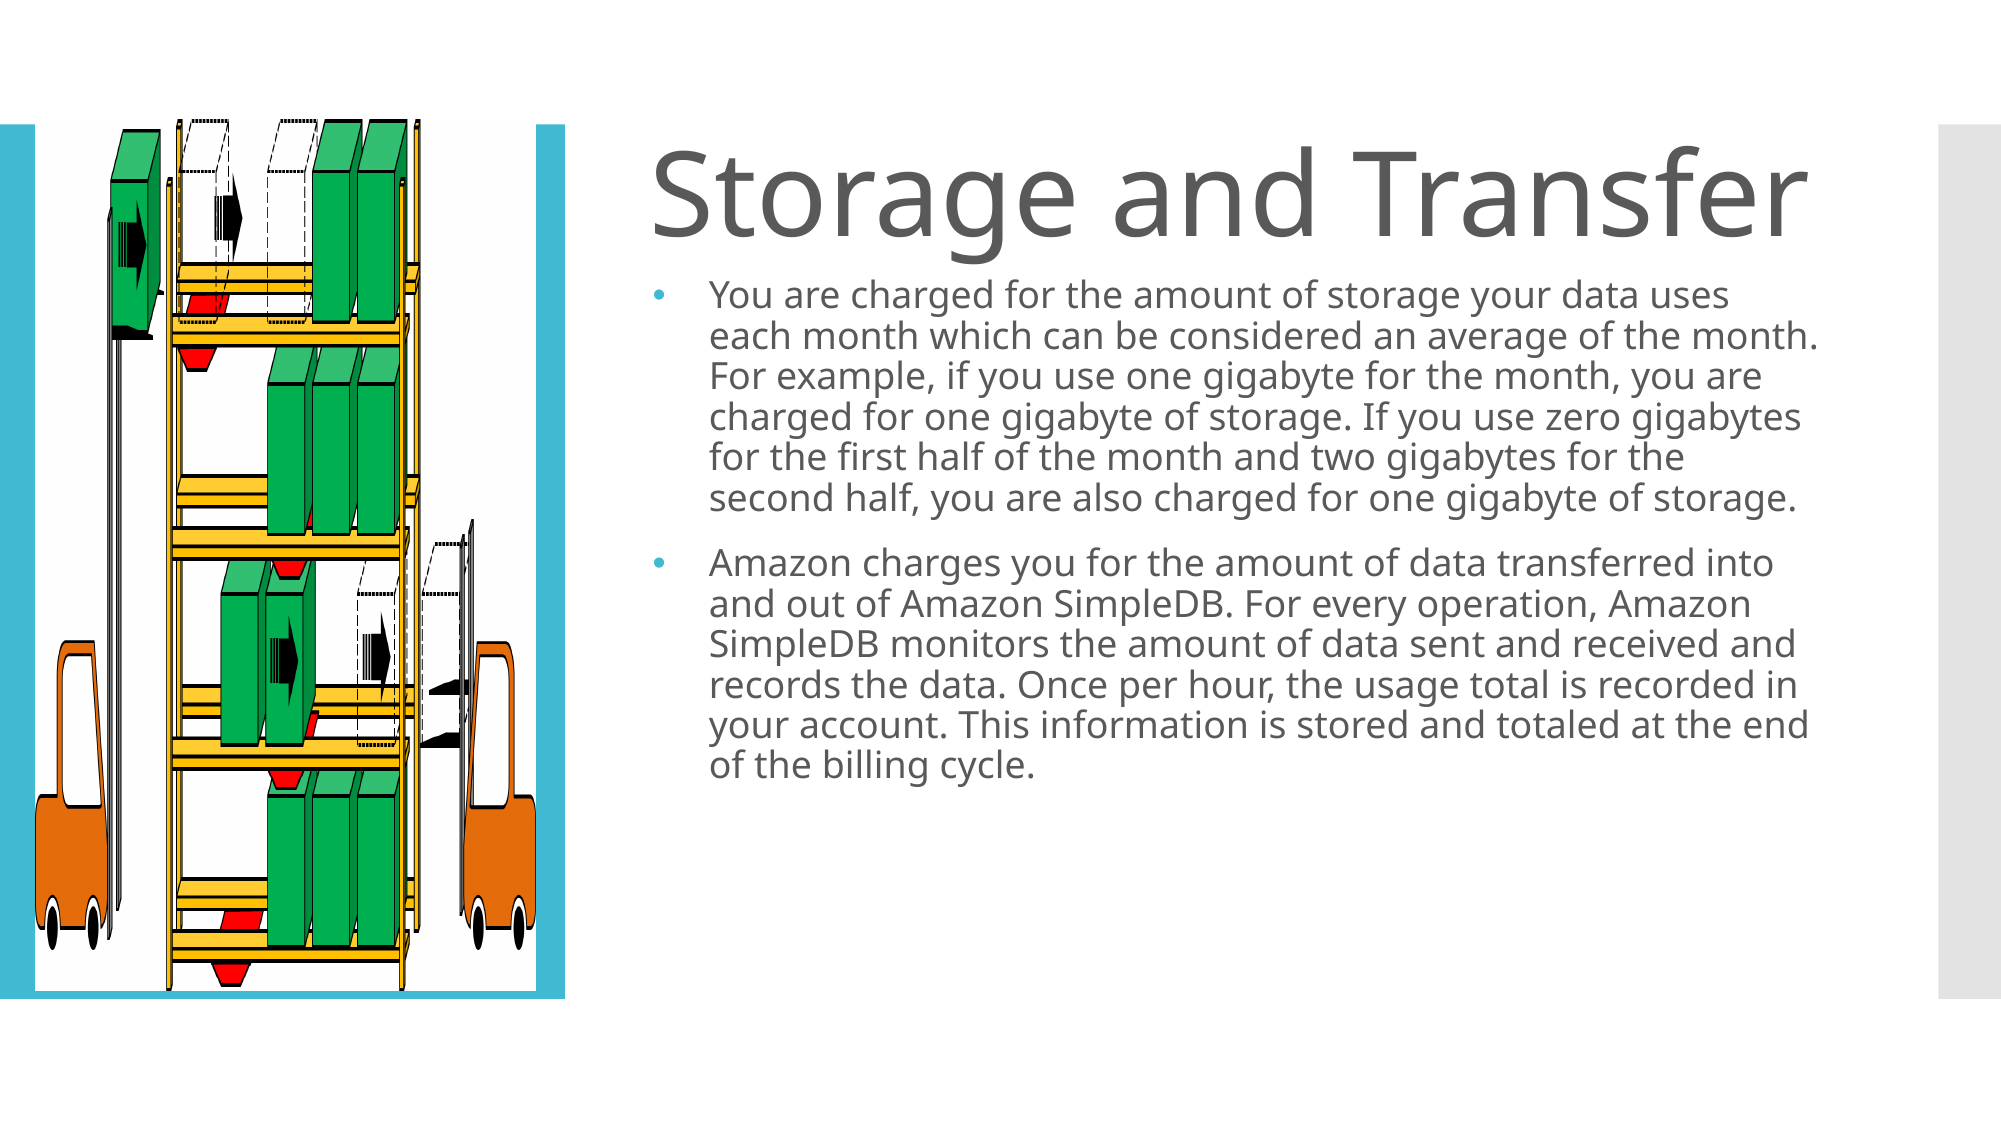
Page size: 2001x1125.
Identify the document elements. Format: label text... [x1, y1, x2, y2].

title Storage and Transfer [634, 119, 1835, 270]
picture [35, 118, 537, 992]
list You are charged for the amount of storage your data uses each month which can be considered an average of the month. For example, if you use one gigabyte for the month, you are charged for one gigabyte of storage. If you use zero gigabytes for the first half of the month and two gigabytes for the second half, you are also charged for one gigabyte of storage. Amazon charges you for the amount of data transferred into and out of Amazon SimpleDB. For every operation, Amazon SimpleDB monitors the amount of data sent and received and records the data. Once per hour, the usage total is recorded in your account. This information is stored and totaled at the end of the billing cycle. [637, 269, 1838, 991]
